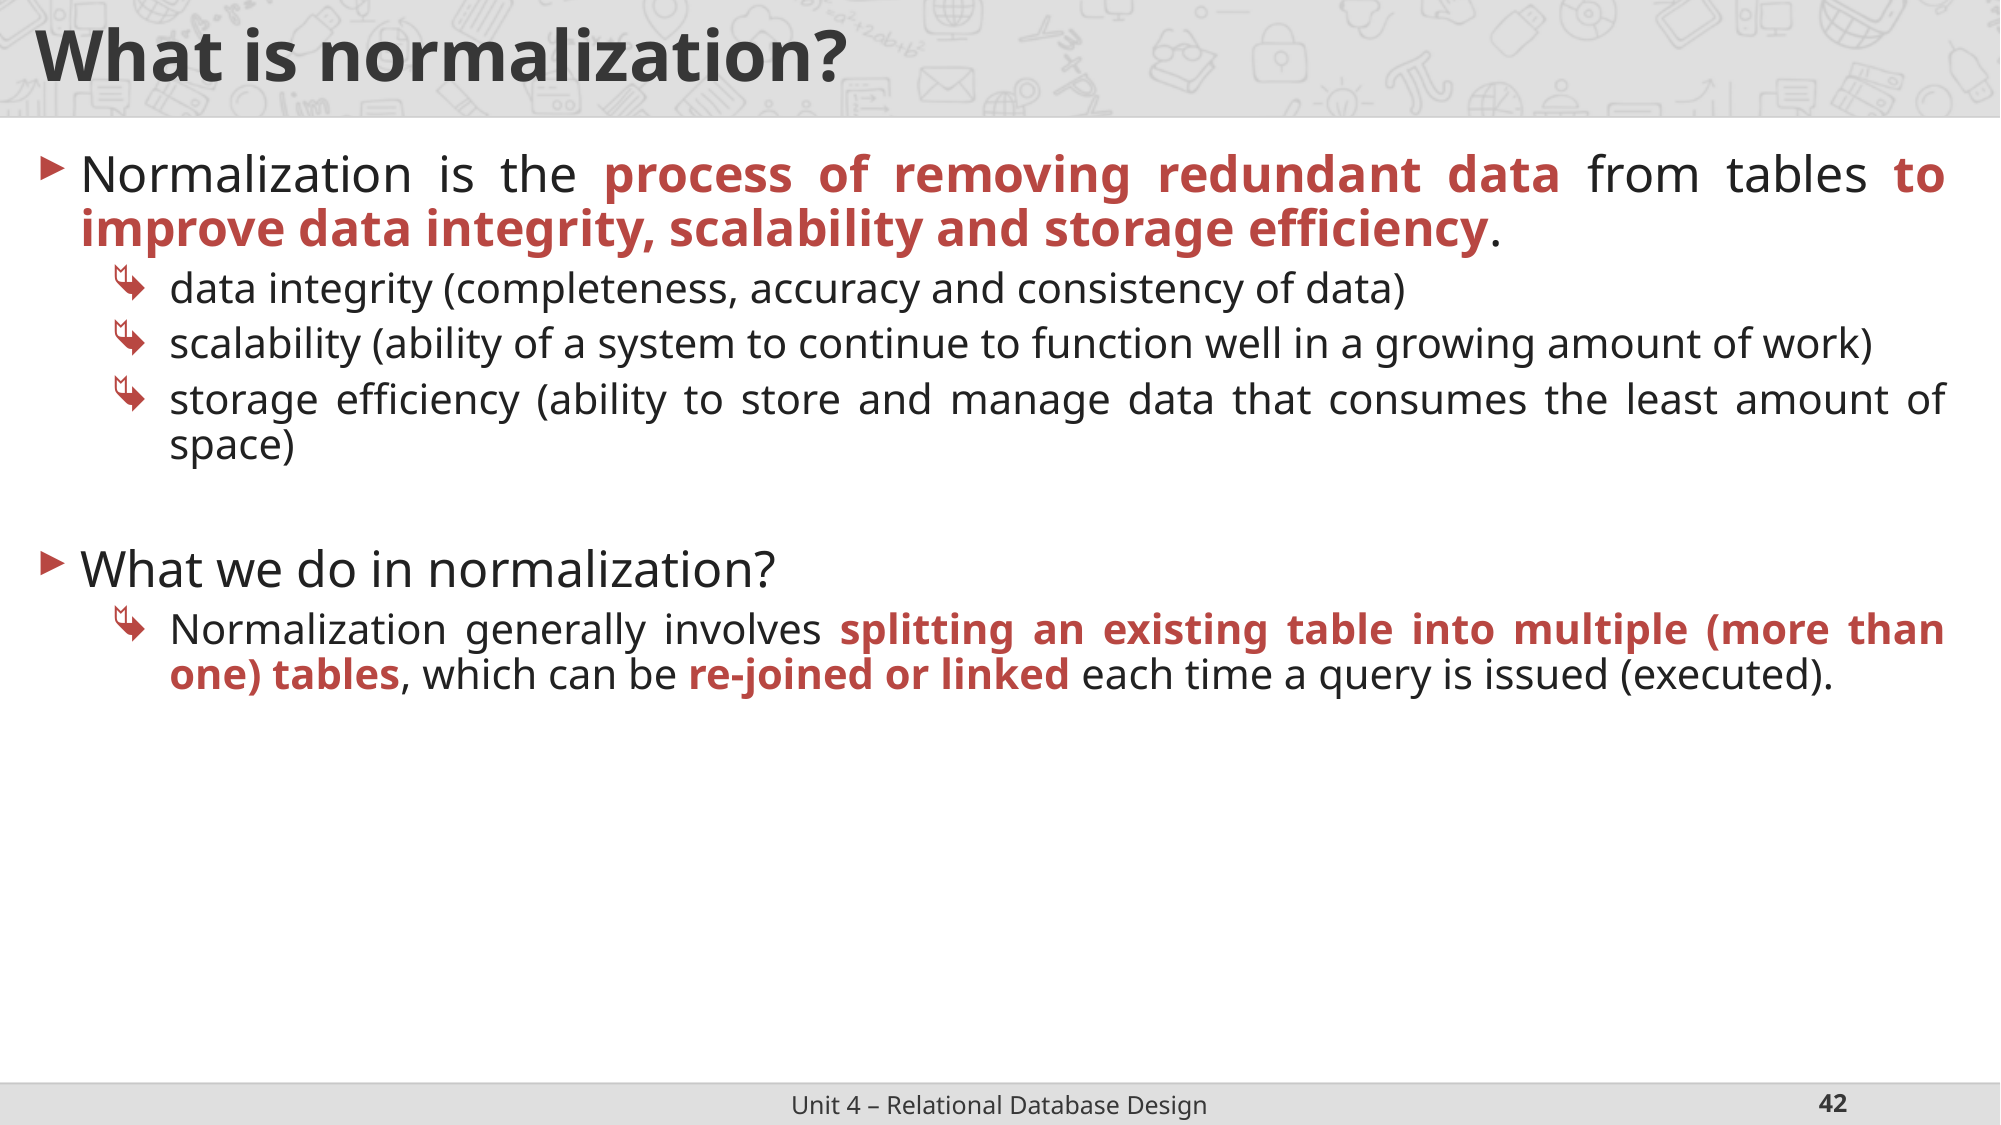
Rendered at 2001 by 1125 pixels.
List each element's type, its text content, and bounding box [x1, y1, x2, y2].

title What is normalization? [0, 0, 2000, 117]
list Normalization is the process of removing redundant data from tables to improve data integrity, scalability and storage efficiency. data integrity (completeness, accuracy and consistency of data) scalability (ability of a system to continue to function well in a growing amount of work) storage efficiency (ability to store and manage data that consumes the least amount of space) What we do in normalization? Normalization generally involves splitting an existing table into multiple (more than one) tables, which can be re-joined or linked each time a query is issued (executed). [21, 141, 1962, 1059]
